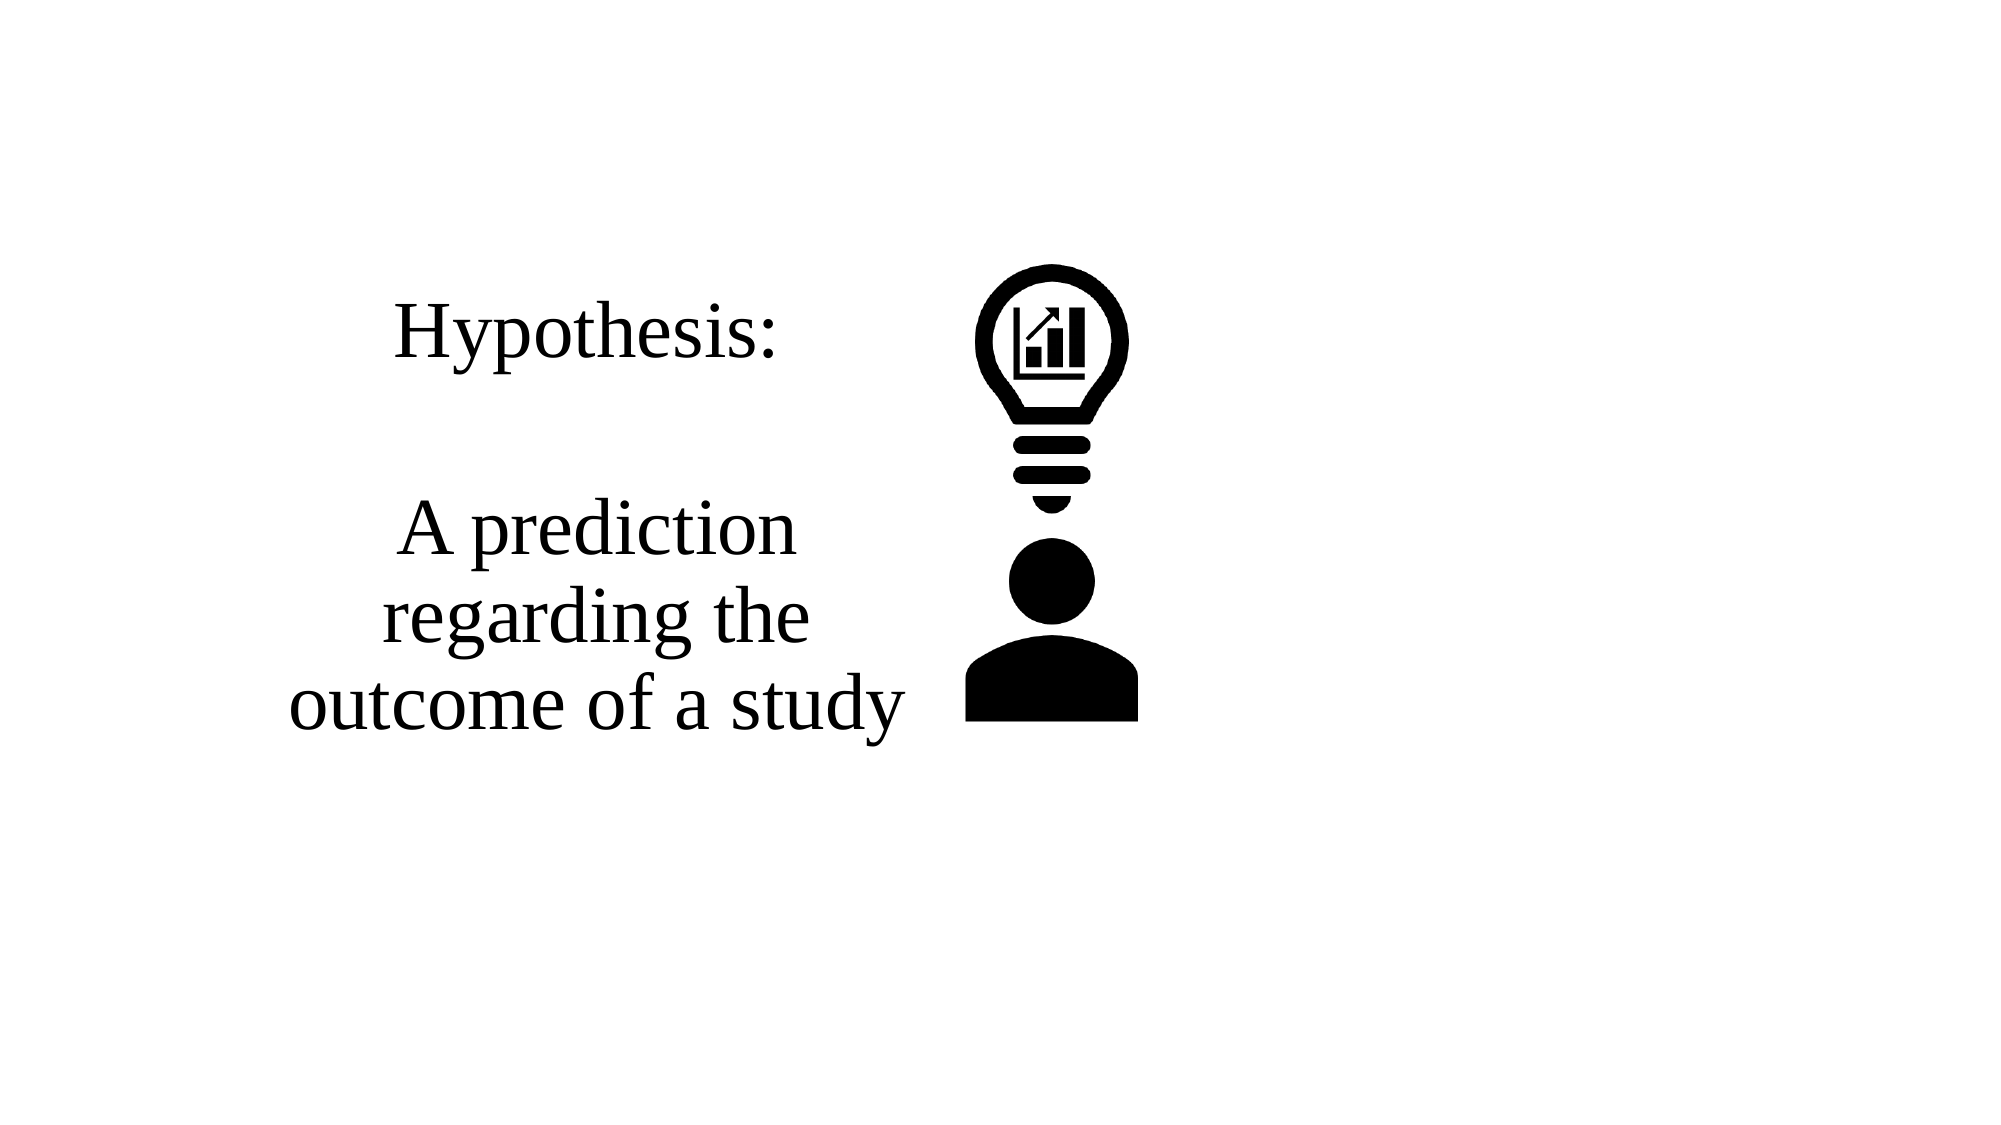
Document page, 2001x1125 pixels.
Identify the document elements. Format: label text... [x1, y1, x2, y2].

list Hypothesis: A prediction regarding the outcome of a study [229, 280, 922, 759]
picture [909, 246, 1194, 759]
